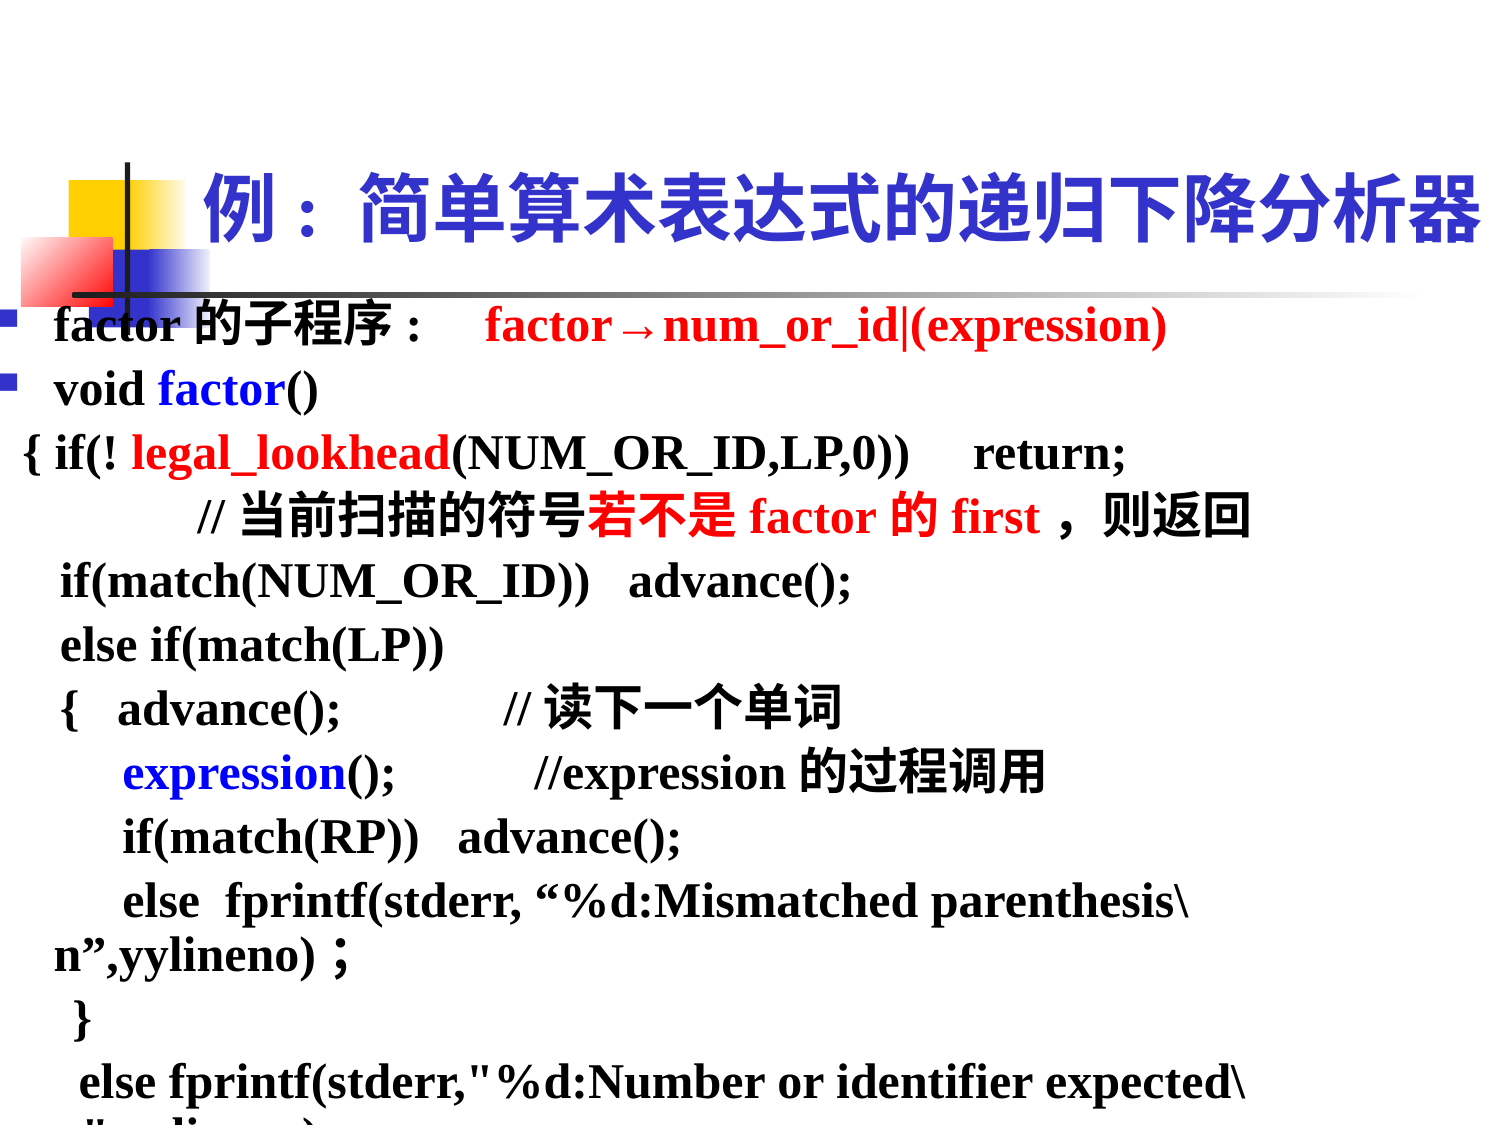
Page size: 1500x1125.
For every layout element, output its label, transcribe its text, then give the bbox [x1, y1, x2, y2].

list factor的子程序: factor→num_or_id|(expression) void factor() { if(! legal_lookhead(NUM_OR_ID,LP,0)) return; //当前扫描的符号若不是factor的first，则返回 if(match(NUM_OR_ID)) advance(); else if(match(LP)) { advance(); //读下一个单词 expression(); //expression的过程调用 if(match(RP)) advance(); else fprintf(stderr, “%d:Mismatched parenthesis\n”,yylineno)； } else fprintf(stderr,"%d:Number or identifier expected\n",yylineno) } [0, 290, 1500, 1104]
text_box 例: 简单算术表达式的递归下降分析器 [187, 149, 1500, 263]
